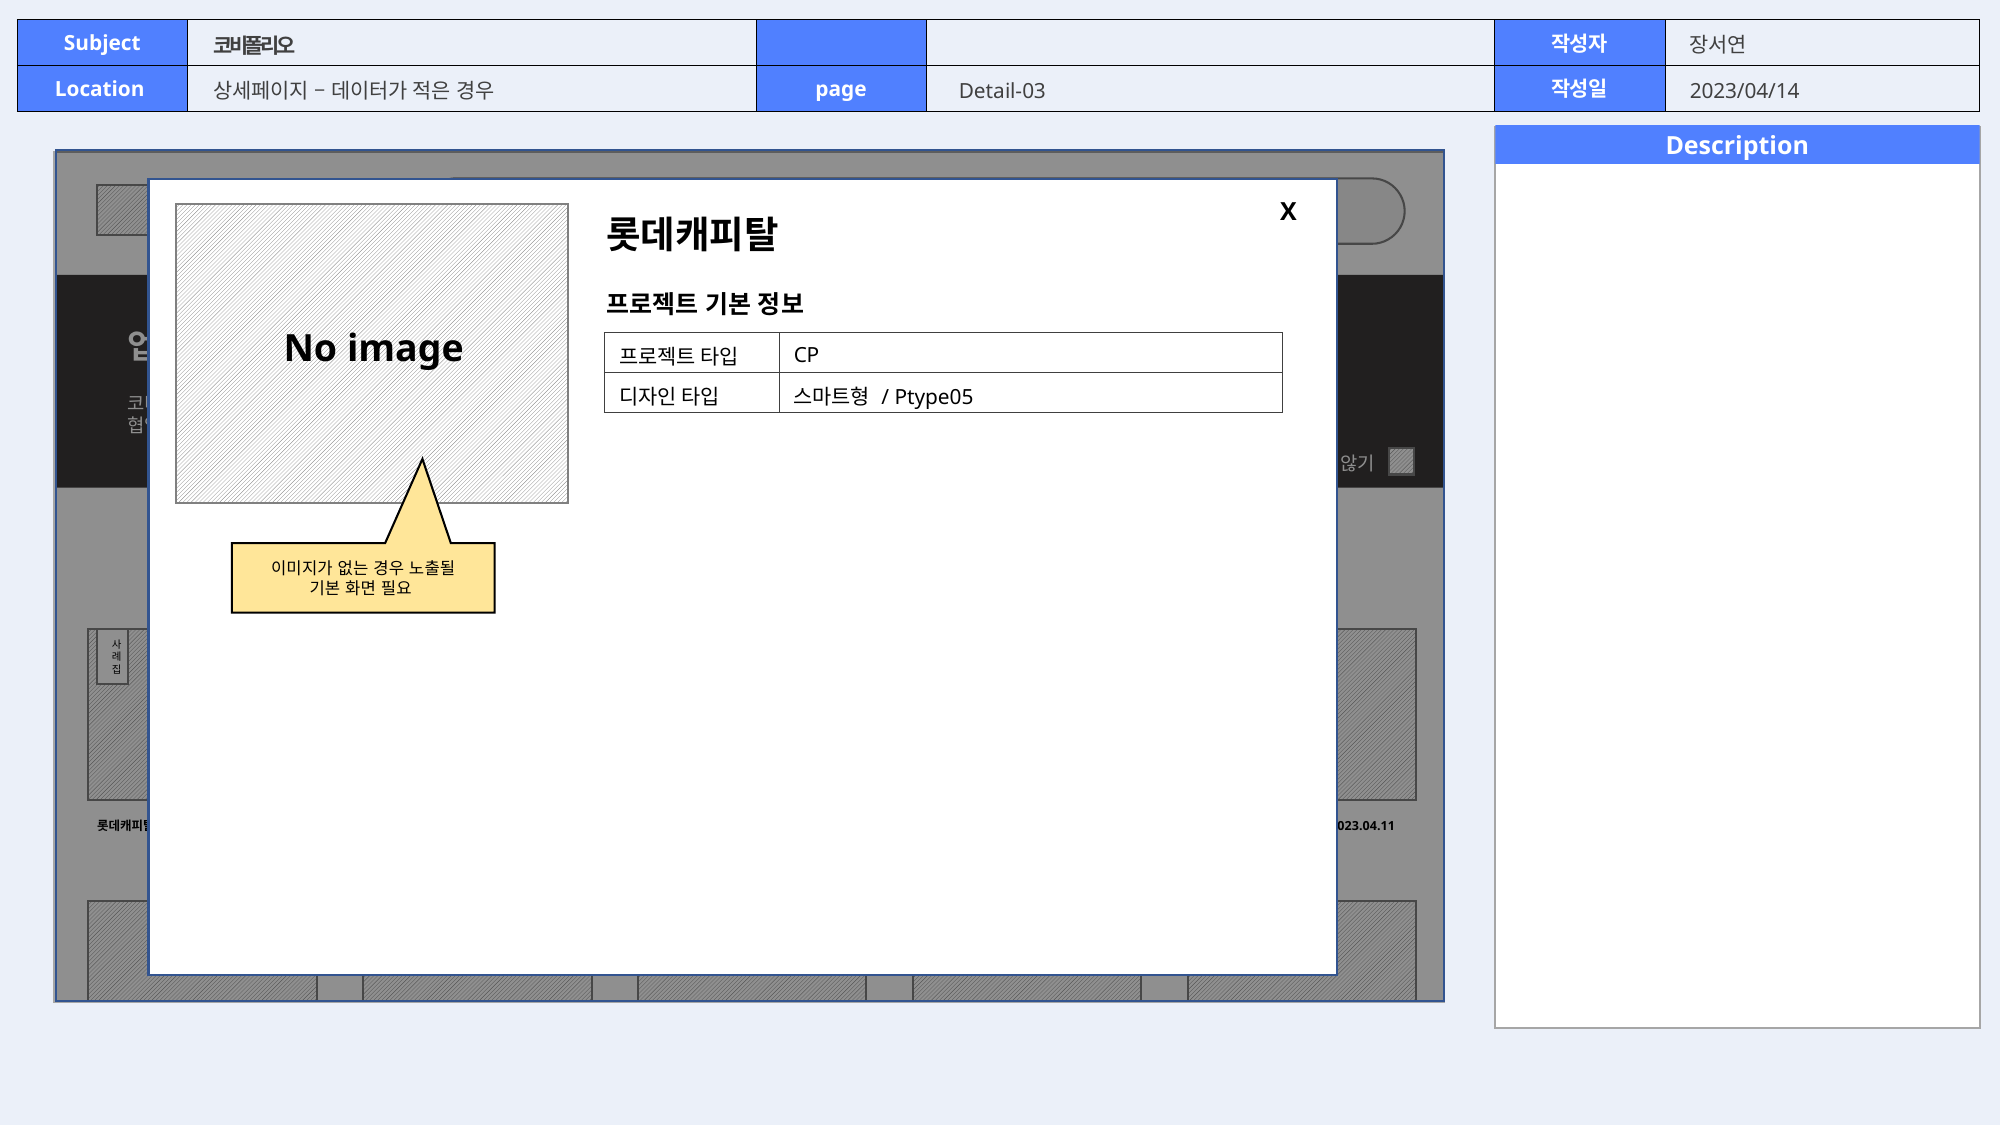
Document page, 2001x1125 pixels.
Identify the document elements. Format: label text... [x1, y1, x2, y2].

list 상세페이지 – 데이터가 적은 경우 [198, 72, 592, 102]
title 코비폴리오 [198, 31, 611, 63]
text_box [55, 149, 1445, 1002]
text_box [55, 178, 1444, 1002]
list Detail-03 [943, 72, 1191, 104]
list 2023/04/14 [1674, 72, 1922, 104]
